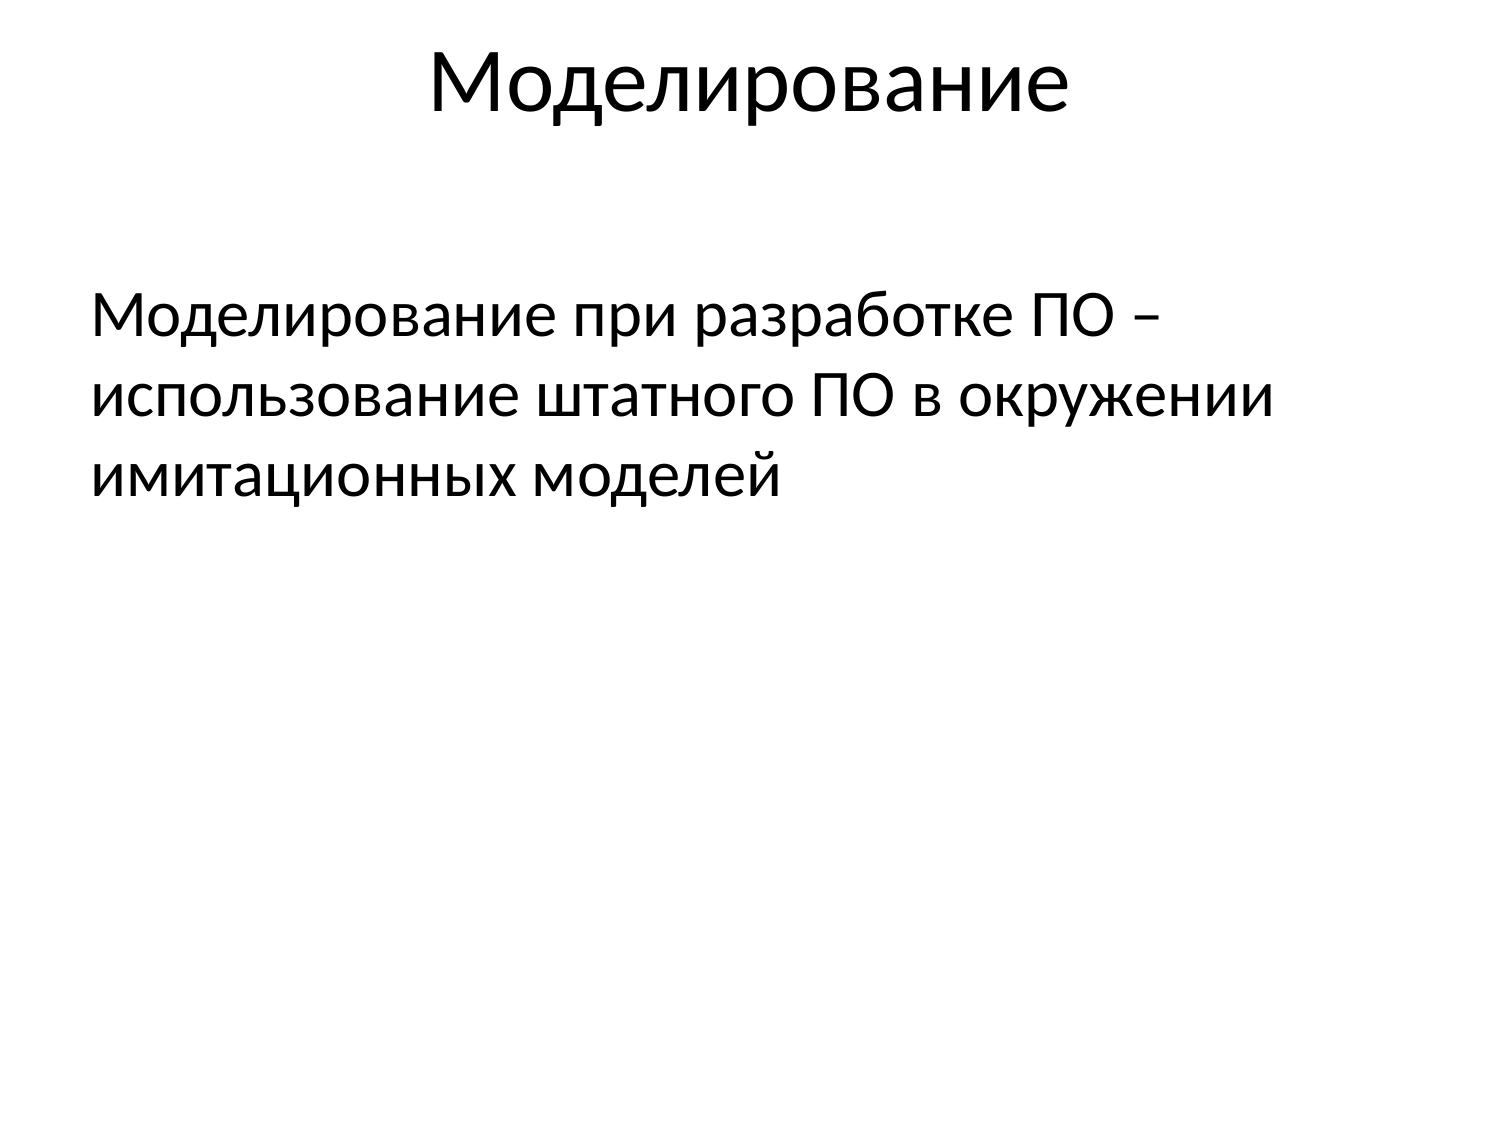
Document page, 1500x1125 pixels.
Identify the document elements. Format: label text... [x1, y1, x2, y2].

title Моделирование [0, 0, 1500, 149]
list Моделирование при разработке ПО – использование штатного ПО в окружении имитационных моделей [75, 262, 1425, 1005]
